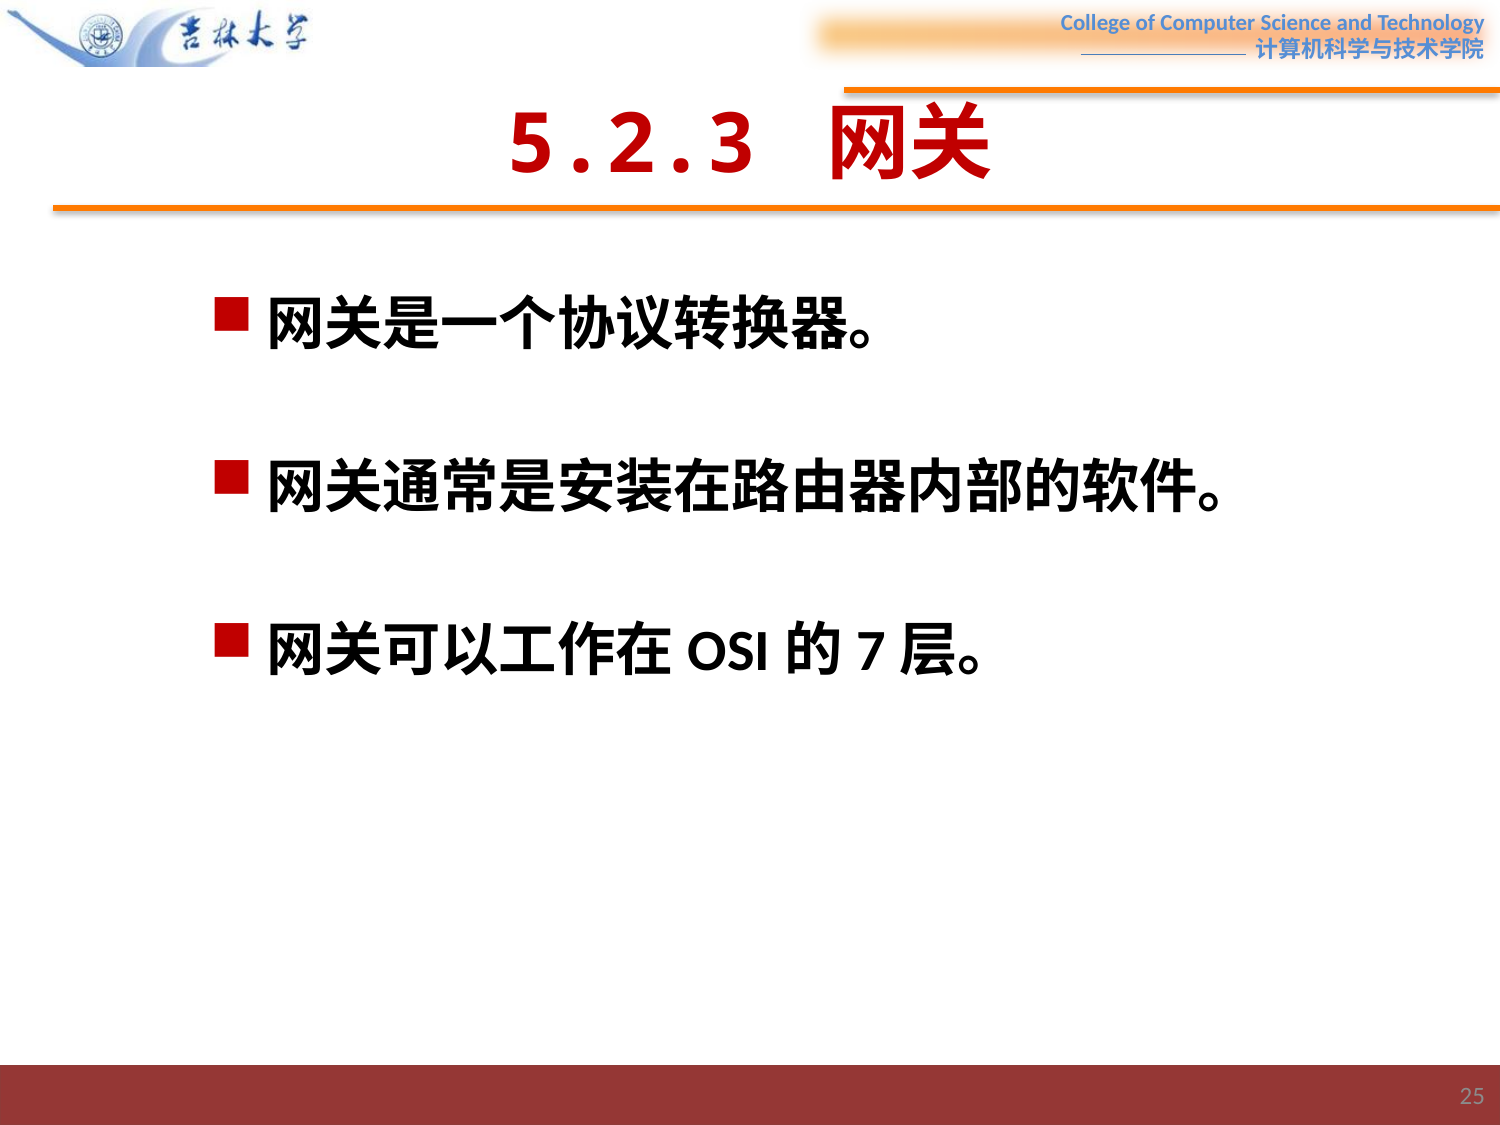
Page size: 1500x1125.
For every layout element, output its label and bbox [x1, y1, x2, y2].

text_box [0, 0, 1500, 1125]
